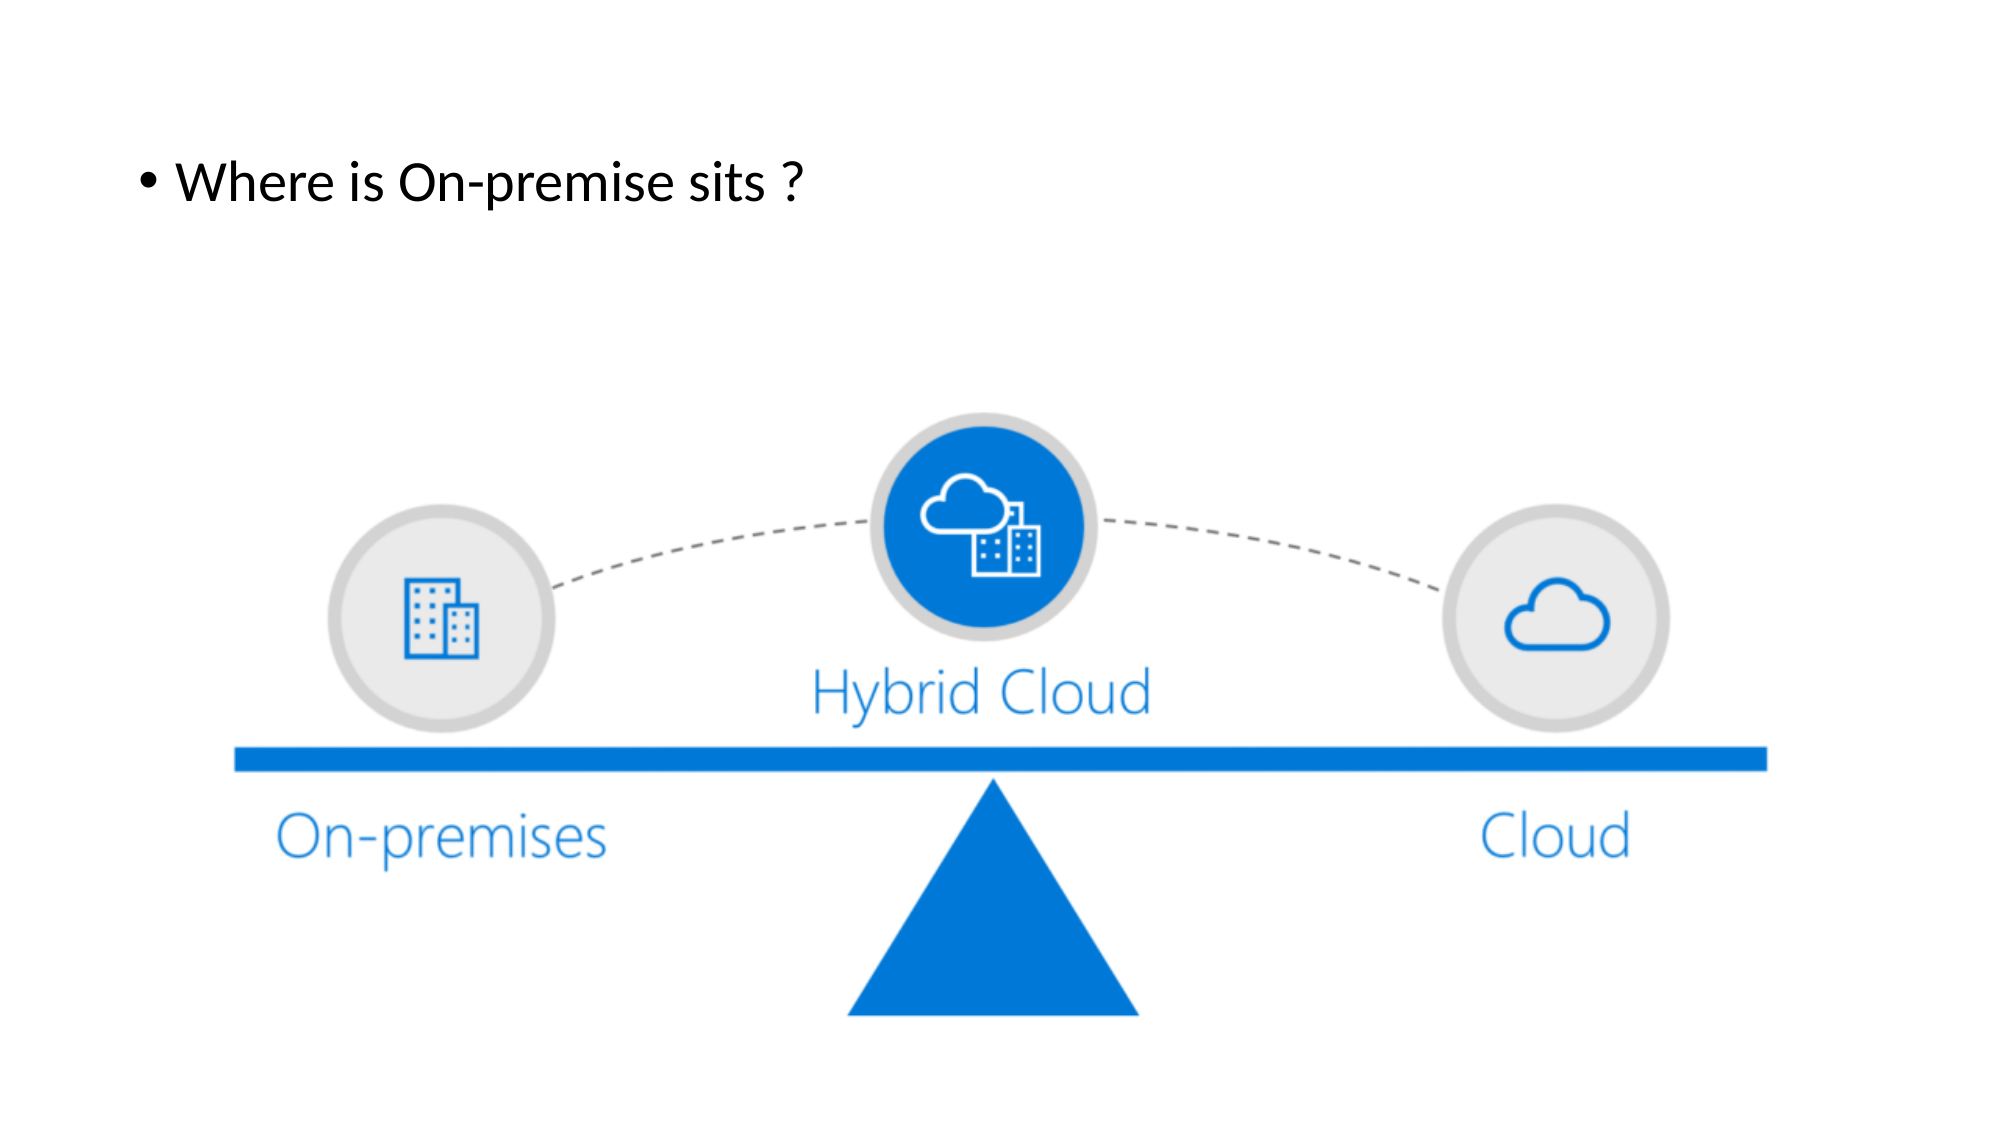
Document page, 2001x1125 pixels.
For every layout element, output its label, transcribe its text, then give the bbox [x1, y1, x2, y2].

picture [199, 397, 1800, 1022]
list Where is On-premise sits ? [123, 143, 1849, 382]
